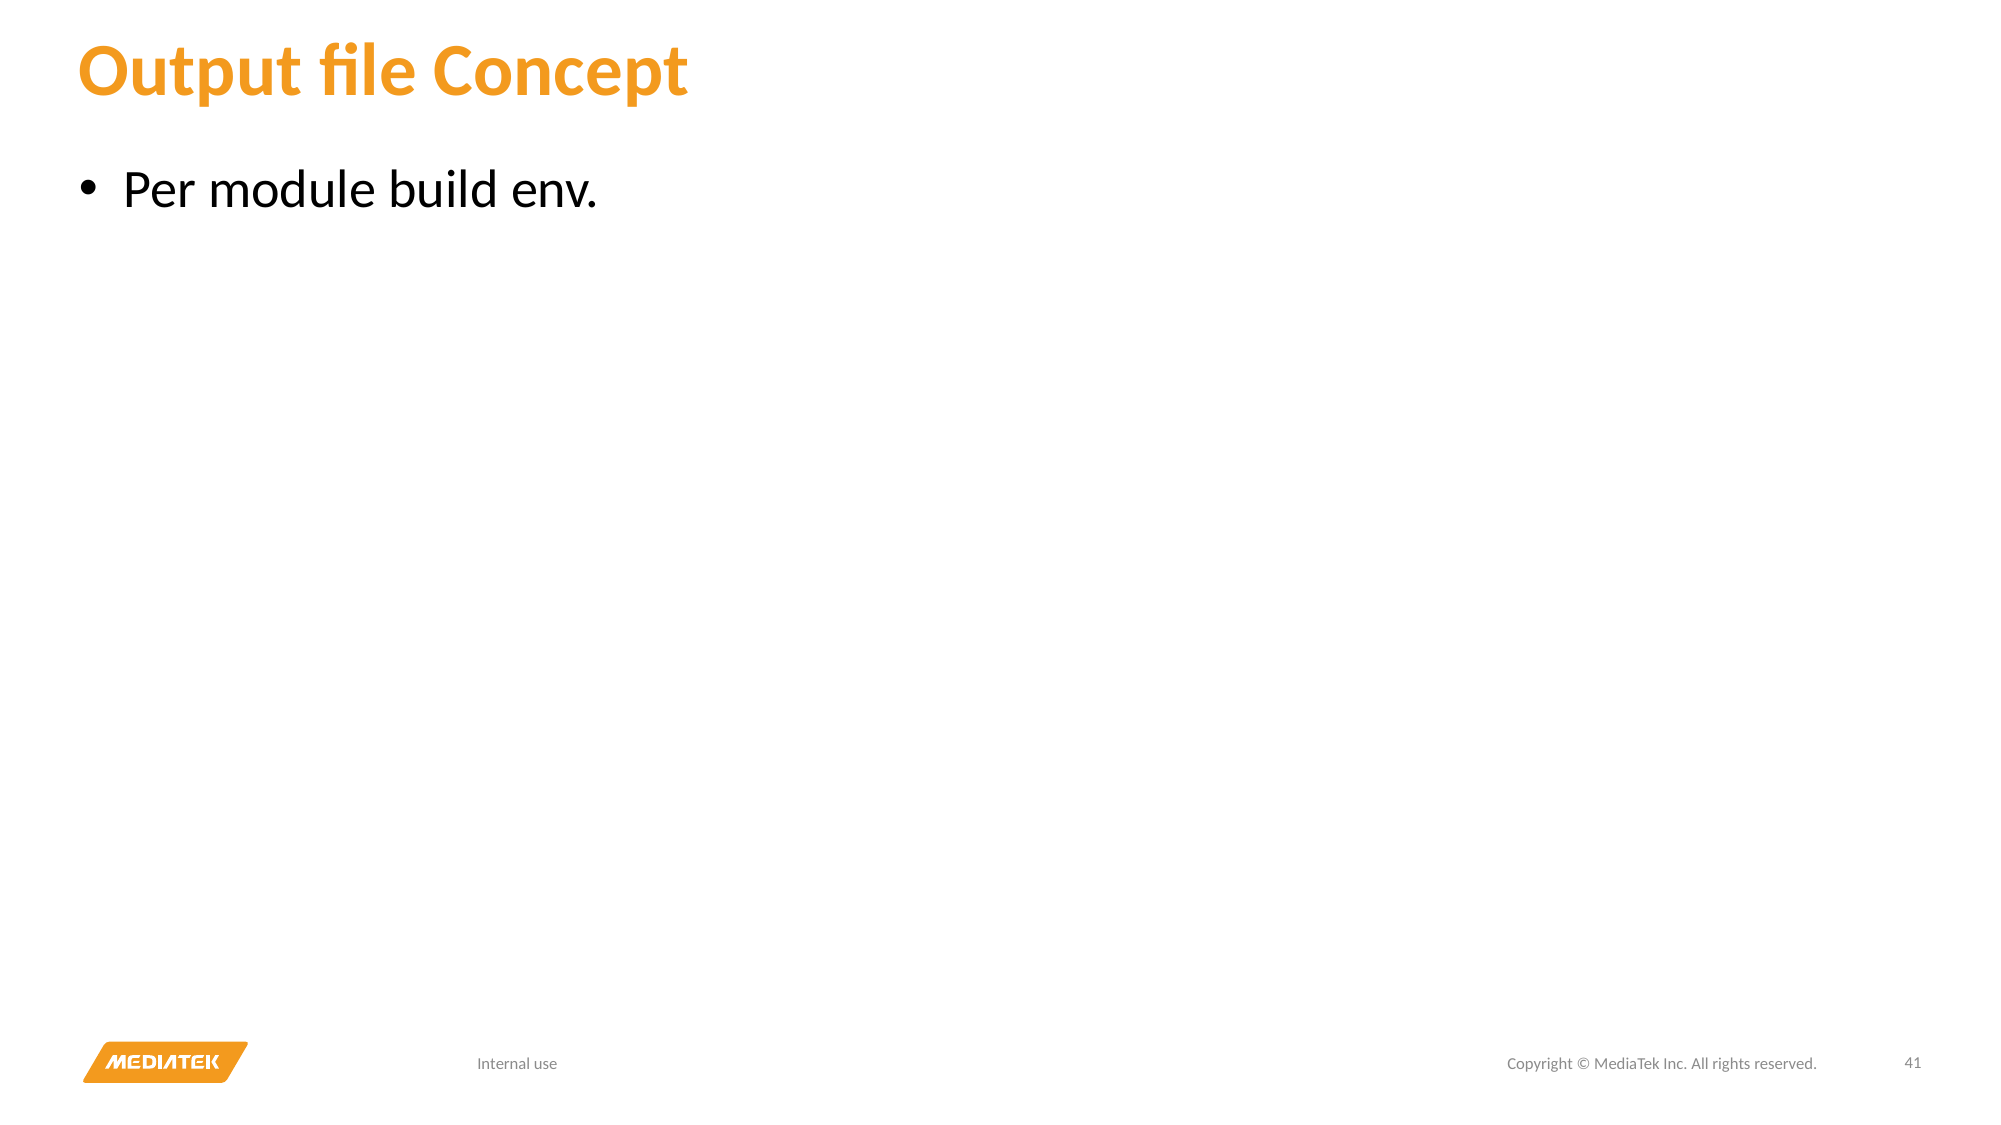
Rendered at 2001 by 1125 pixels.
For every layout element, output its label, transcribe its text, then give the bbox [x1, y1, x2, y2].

footer Internal use [477, 1051, 1187, 1075]
title Output file Concept [78, 36, 1922, 145]
list Per module build env. [78, 160, 1922, 999]
slide_number 41 [1860, 1050, 1922, 1075]
slide_number Copyright © MediaTek Inc. All rights reserved. [1305, 1051, 1819, 1075]
